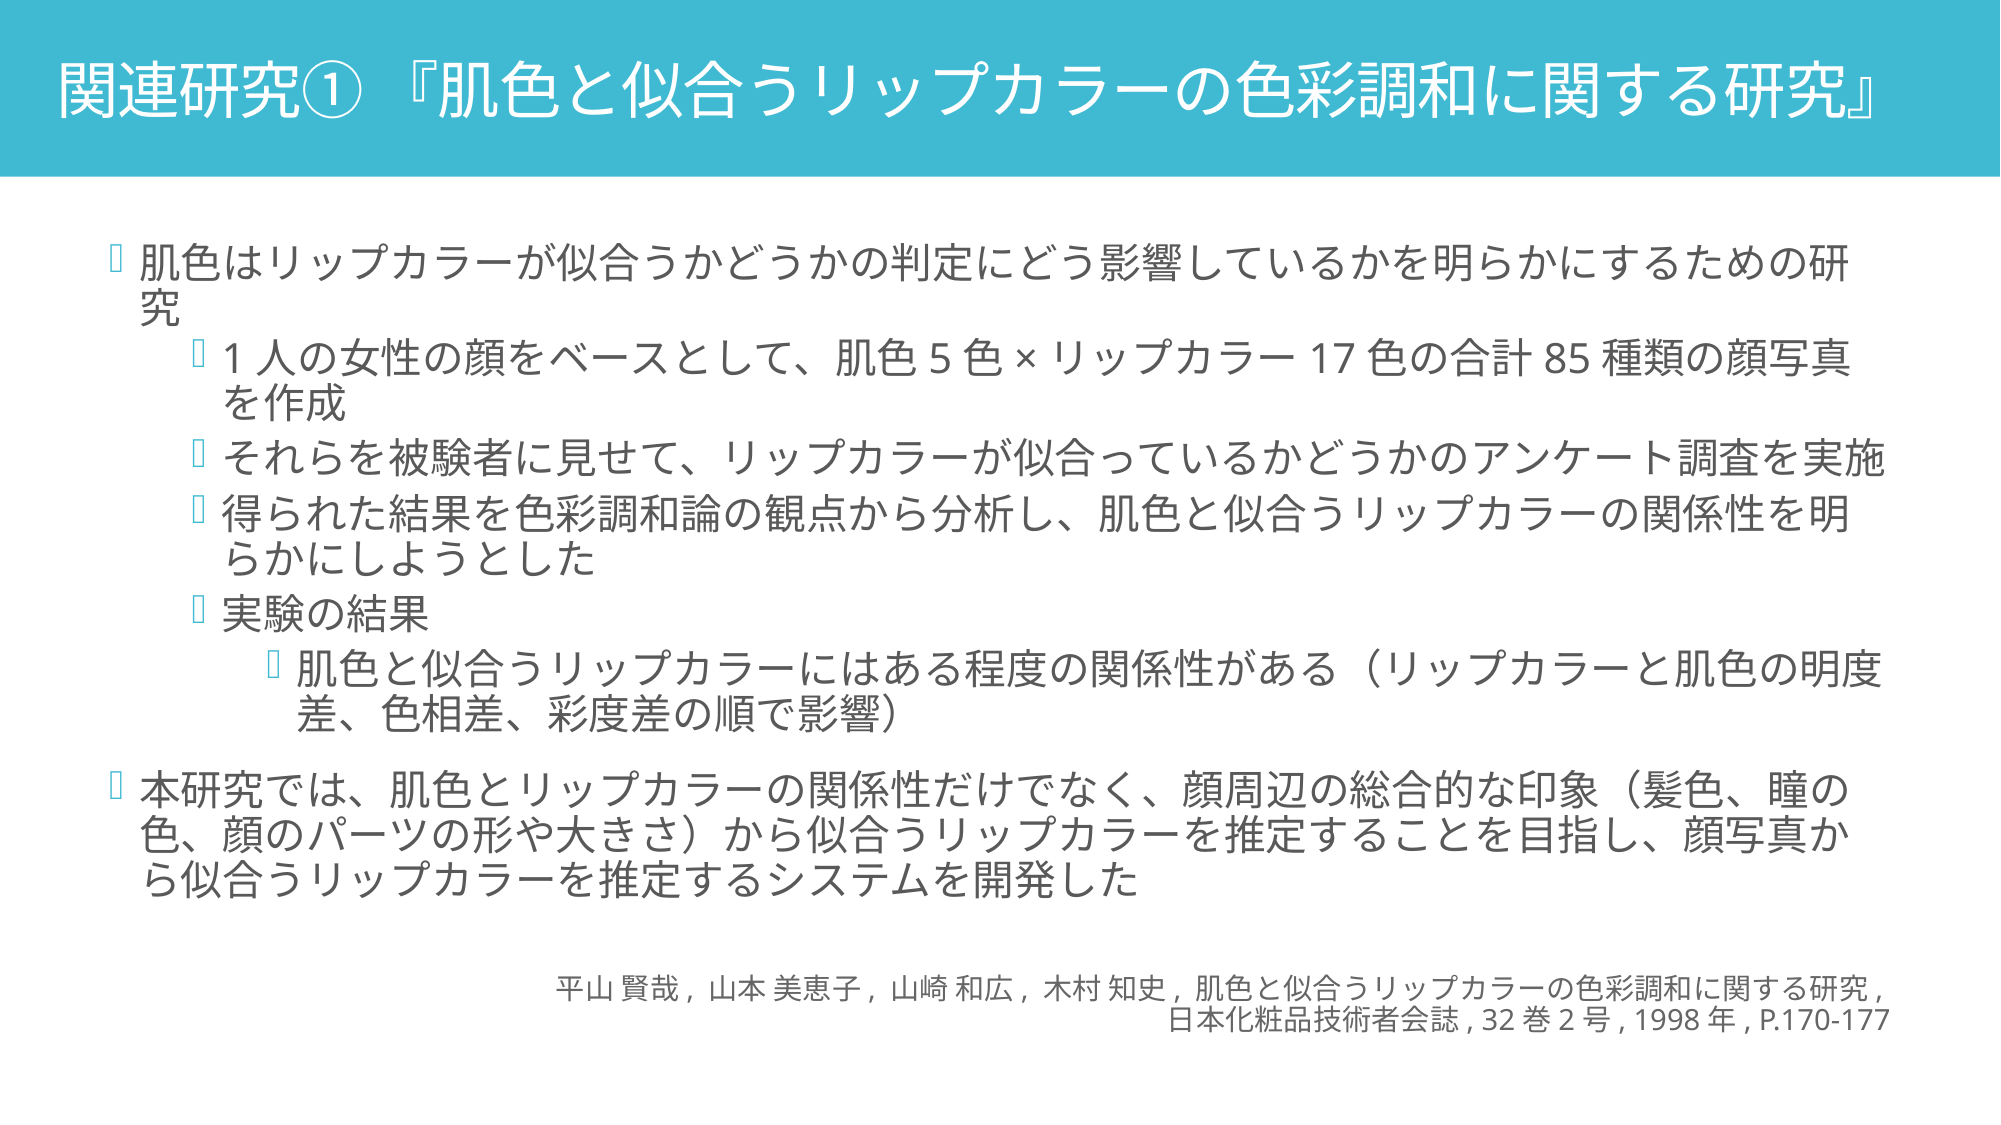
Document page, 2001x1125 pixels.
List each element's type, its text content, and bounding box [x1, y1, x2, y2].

text_box 肌色はリップカラーが似合うかどうかの判定にどう影響しているかを明らかにするための研究 1人の女性の顔をベースとして、肌色5色×リップカラー17色の合計85種類の顔写真を作成 それらを被験者に見せて、リップカラーが似合っているかどうかのアンケート調査を実施 得られた結果を色彩調和論の観点から分析し、肌色と似合うリップカラーの関係性を明らかにしようとした 実験の結果 肌色と似合うリップカラーにはある程度の関係性がある（リップカラーと肌色の明度差、色相差、彩度差の順で影響） 本研究では、肌色とリップカラーの関係性だけでなく、顔周辺の総合的な印象（髪色、瞳の色、顔のパーツの形や大きさ）から似合うリップカラーを推定することを目指し、顔写真から似合うリップカラーを推定するシステムを開発した 平山 賢哉, 山本 美恵子, 山崎 和広, 木村 知史, 肌色と似合うリップカラーの色彩調和に関する研究, 日本化粧品技術者会誌, 32巻2号, 1998年, P.170-177 [94, 234, 1906, 1075]
text_box [0, 0, 2000, 177]
text_box 関連研究① 『肌色と似合うリップカラーの色彩調和に関する研究』 [41, 52, 1971, 180]
